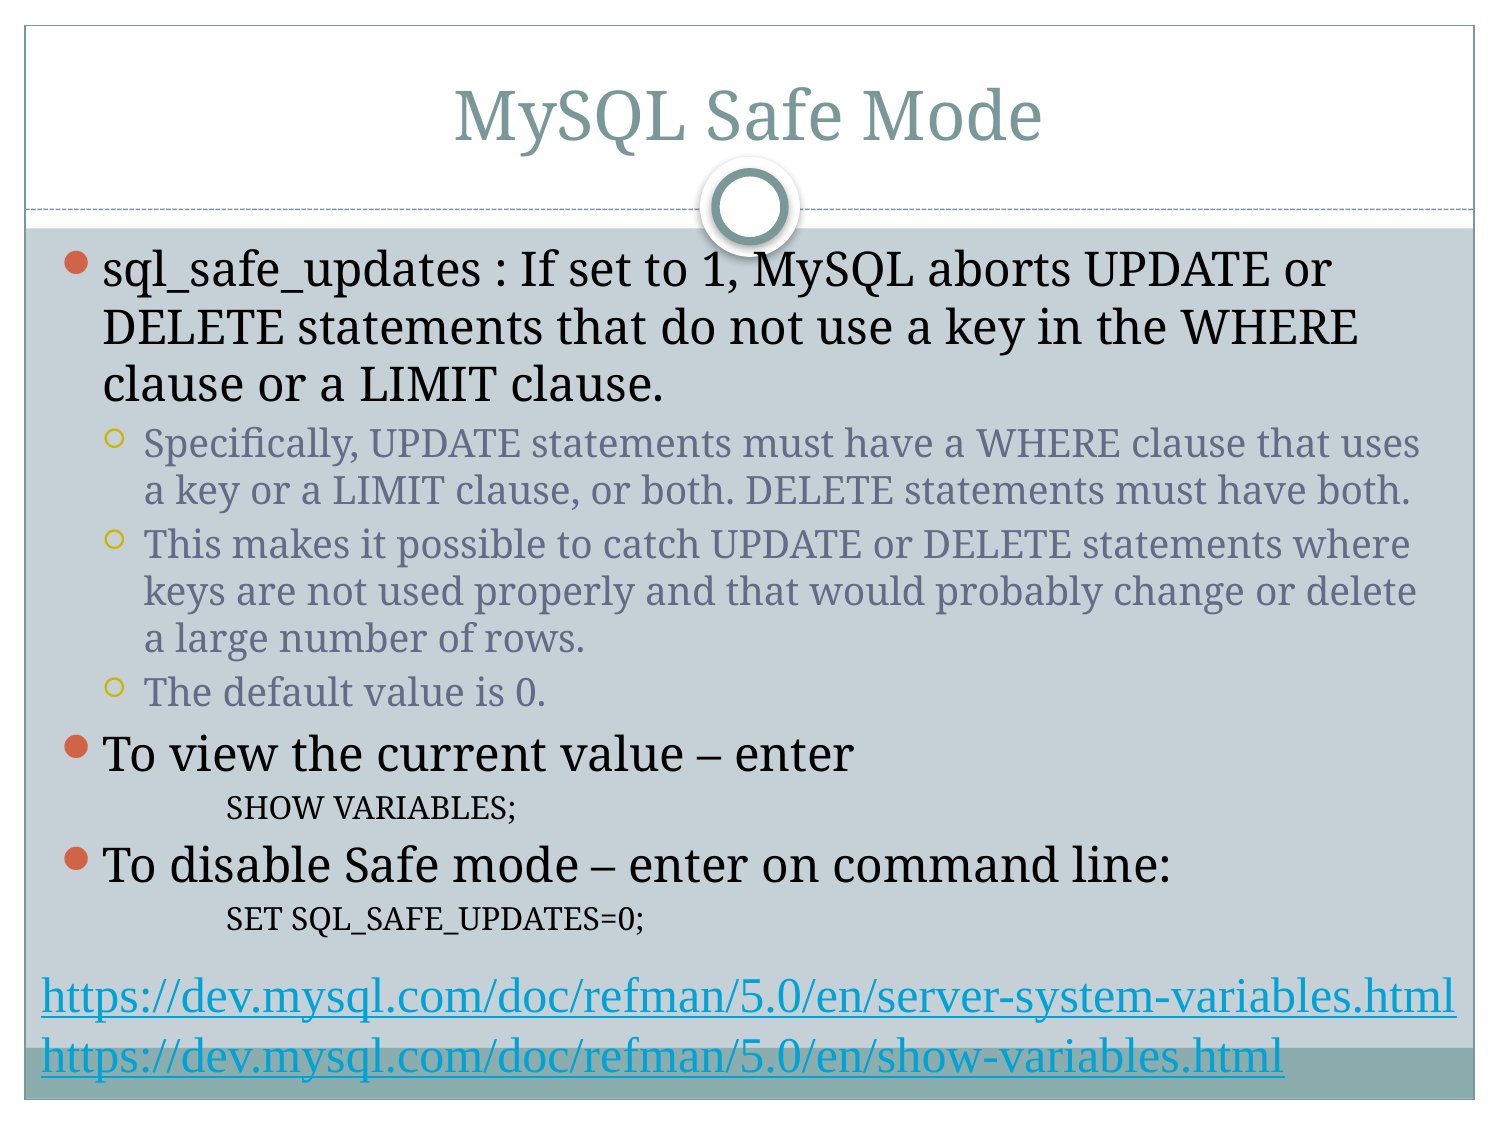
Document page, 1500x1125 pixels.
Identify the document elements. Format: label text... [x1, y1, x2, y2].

text_box https://dev.mysql.com/doc/refman/5.0/en/server-system-variables.html https://dev.mysql.com/doc/refman/5.0/en/show-variables.html [26, 955, 1473, 1091]
list sql_safe_updates : If set to 1, MySQL aborts UPDATE or DELETE statements that do not use a key in the WHERE clause or a LIMIT clause. Specifically, UPDATE statements must have a WHERE clause that uses a key or a LIMIT clause, or both. DELETE statements must have both. This makes it possible to catch UPDATE or DELETE statements where keys are not used properly and that would probably change or delete a large number of rows. The default value is 0. To view the current value – enter SHOW VARIABLES; To disable Safe mode – enter on command line: SET SQL_SAFE_UPDATES=0; [46, 231, 1442, 955]
title MySQL Safe Mode [49, 37, 1450, 162]
